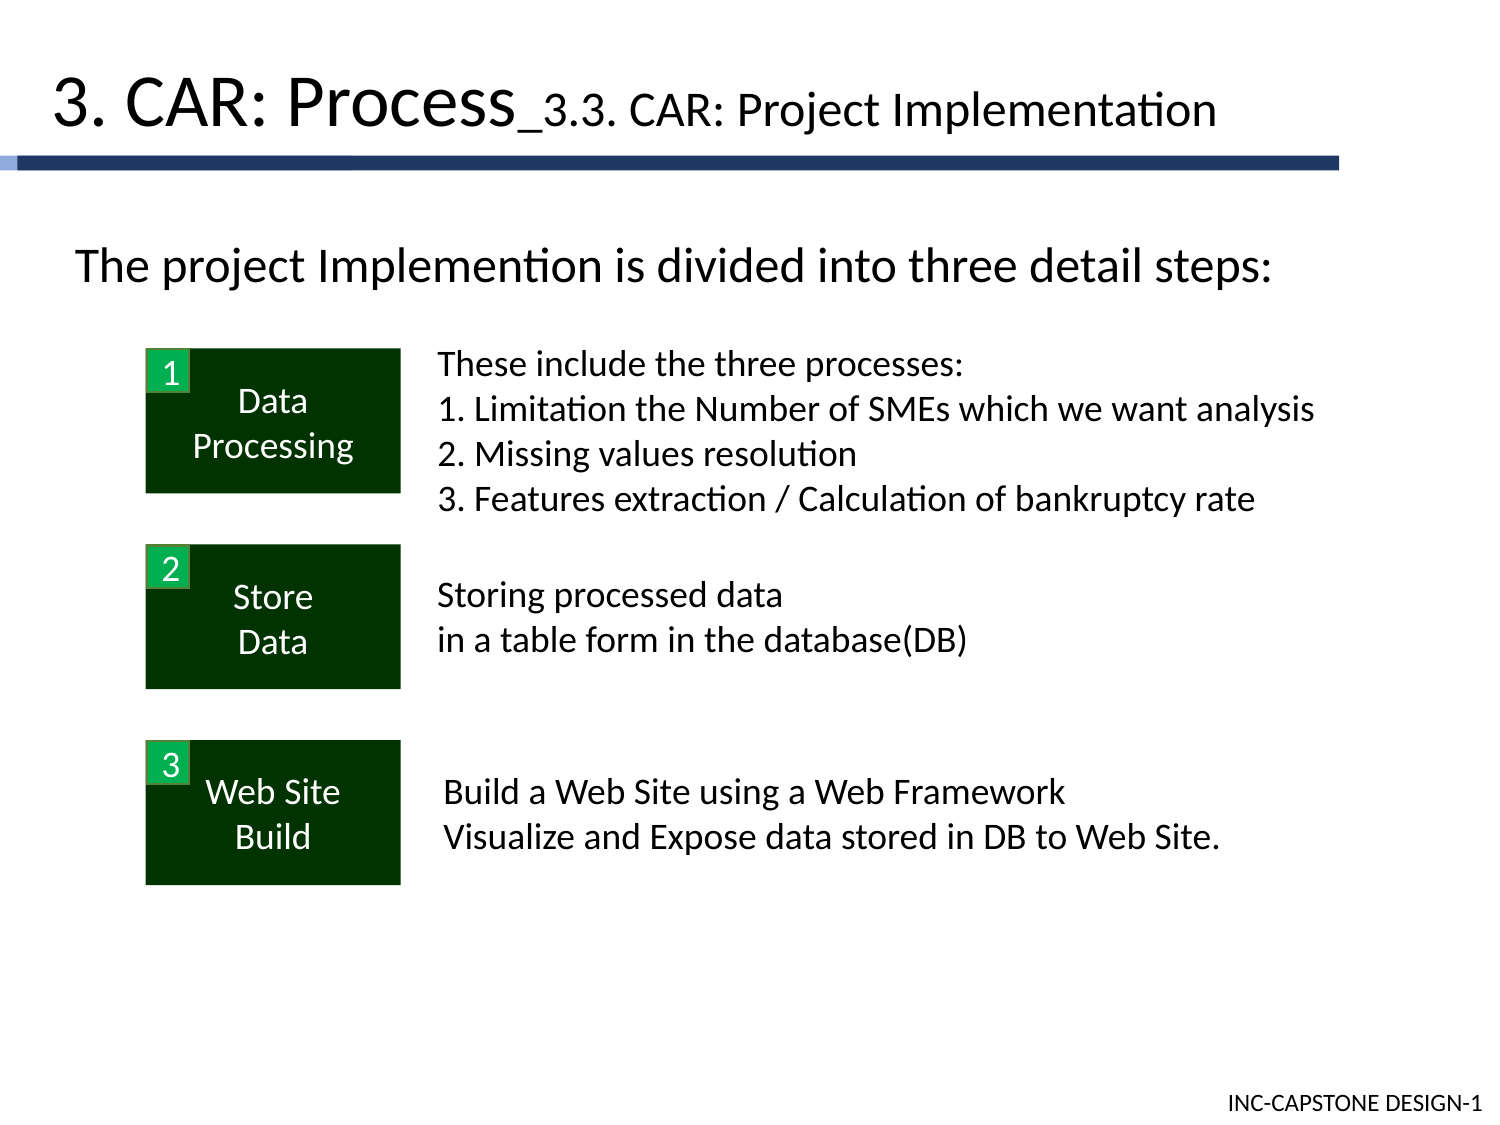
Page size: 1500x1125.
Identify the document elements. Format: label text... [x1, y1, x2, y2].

text_box These include the three processes: 1. Limitation the Number of SMEs which we want analysis 2. Missing values resolution 3. Features extraction / Calculation of bankruptcy rate [422, 331, 1408, 527]
text_box 3 [146, 740, 190, 785]
text_box Build a Web Site using a Web Framework Visualize and Expose data stored in DB to Web Site. [428, 759, 1237, 865]
text_box The project Implemention is divided into three detail steps: [60, 224, 1292, 300]
text_box Store Data [145, 543, 402, 690]
text_box Storing processed data in a table form in the database(DB) [422, 562, 1173, 668]
text_box 2 [146, 544, 190, 589]
text_box 3. CAR: Process_3.3. CAR: Project Implementation [36, 43, 1450, 209]
text_box Data Processing [145, 347, 402, 494]
text_box 1 [146, 348, 190, 393]
text_box Web Site Build [145, 739, 402, 886]
